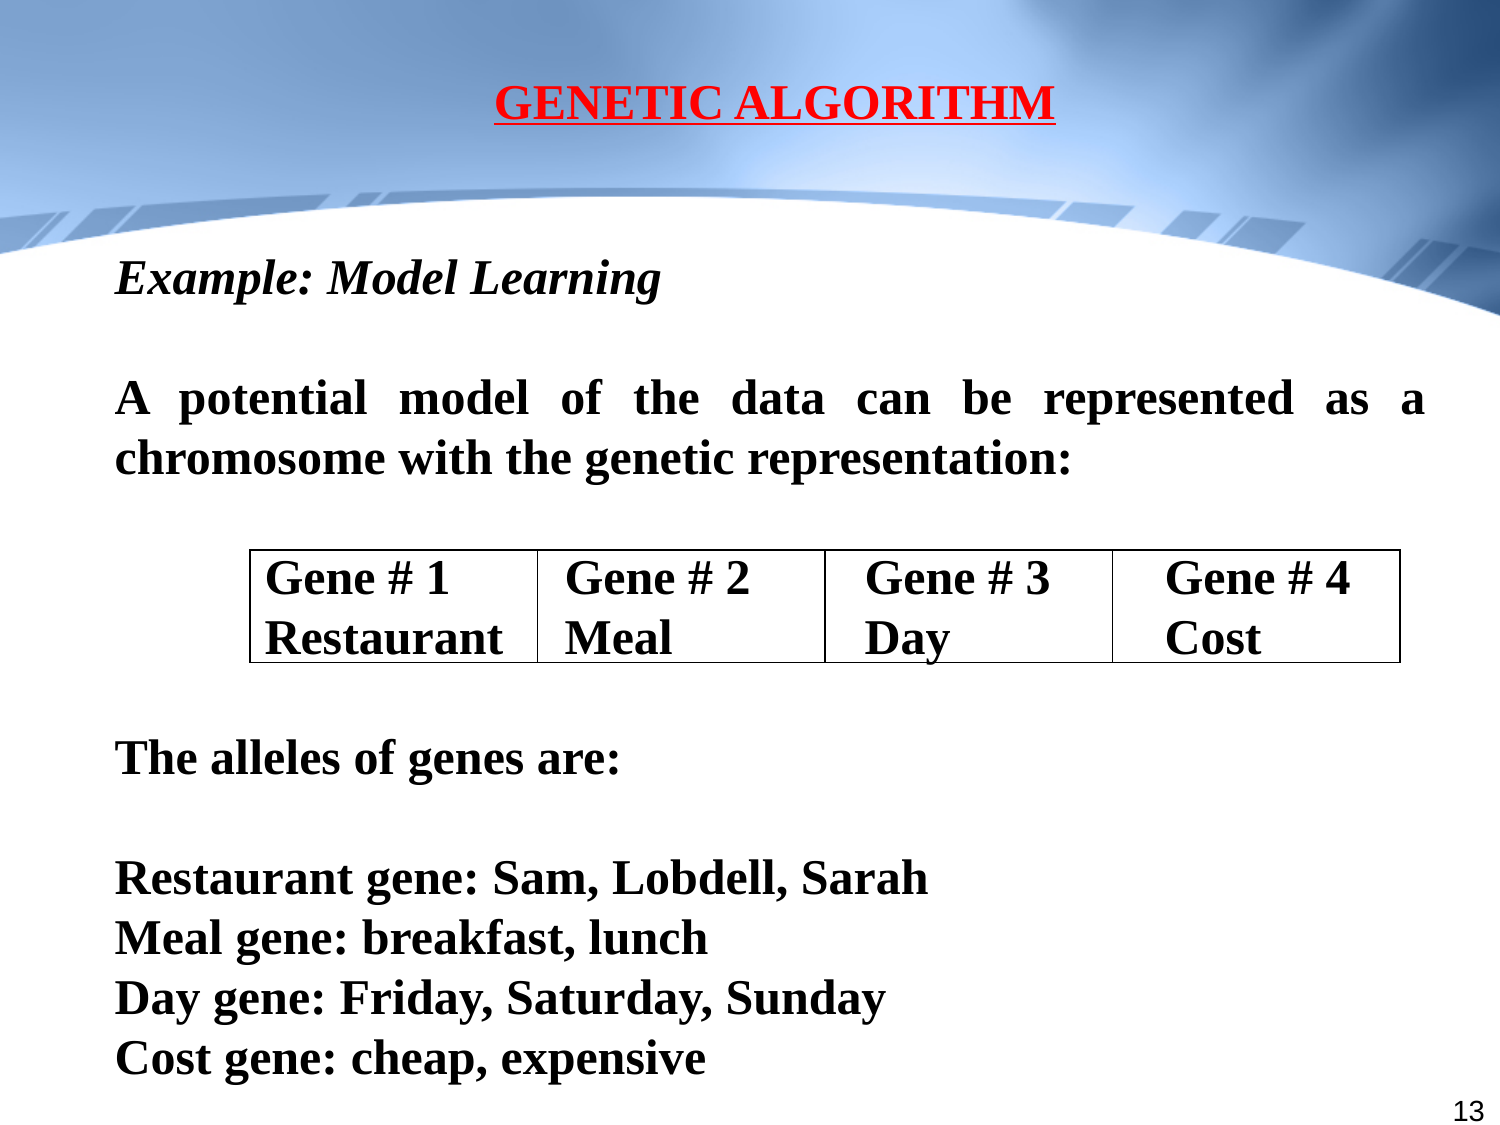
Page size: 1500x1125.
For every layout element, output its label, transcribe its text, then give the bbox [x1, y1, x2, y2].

text_box GENETIC ALGORITHM [187, 62, 1363, 138]
picture [0, 0, 1500, 1125]
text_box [249, 549, 1401, 663]
text_box Example: Model Learning A potential model of the data can be represented as a chromosome with the genetic representation: Gene # 1 Gene # 2 Gene # 3 Gene # 4 Restaurant Meal Day Cost The alleles of genes are: Restaurant gene: Sam, Lobdell, Sarah Meal gene: breakfast, lunch Day gene: Friday, Saturday, Sunday Cost gene: cheap, expensive [99, 237, 1442, 1093]
slide_number 13 [1418, 1084, 1500, 1125]
